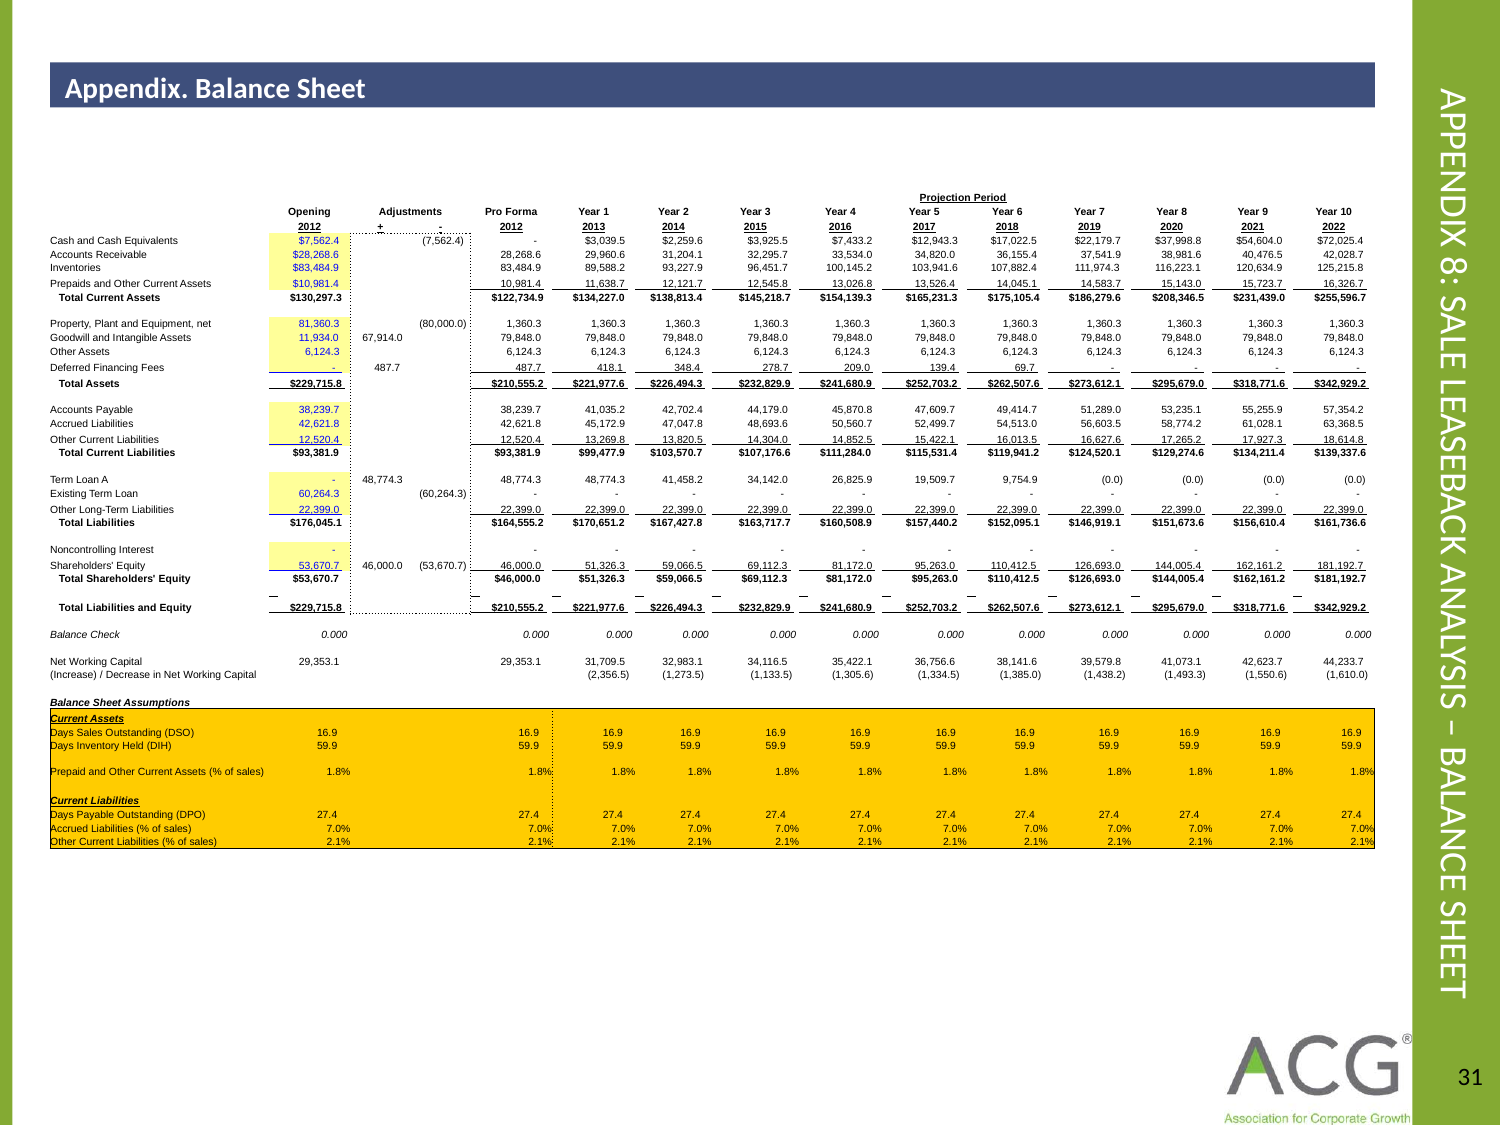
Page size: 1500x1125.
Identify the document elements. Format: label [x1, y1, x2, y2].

table_cell [51, 709, 1374, 848]
title [1412, 62, 1500, 1025]
slide_number [1430, 1050, 1498, 1101]
picture [1224, 1031, 1412, 1125]
table_cell [50, 204, 1374, 708]
list [50, 62, 1375, 108]
table_header [50, 187, 1374, 204]
